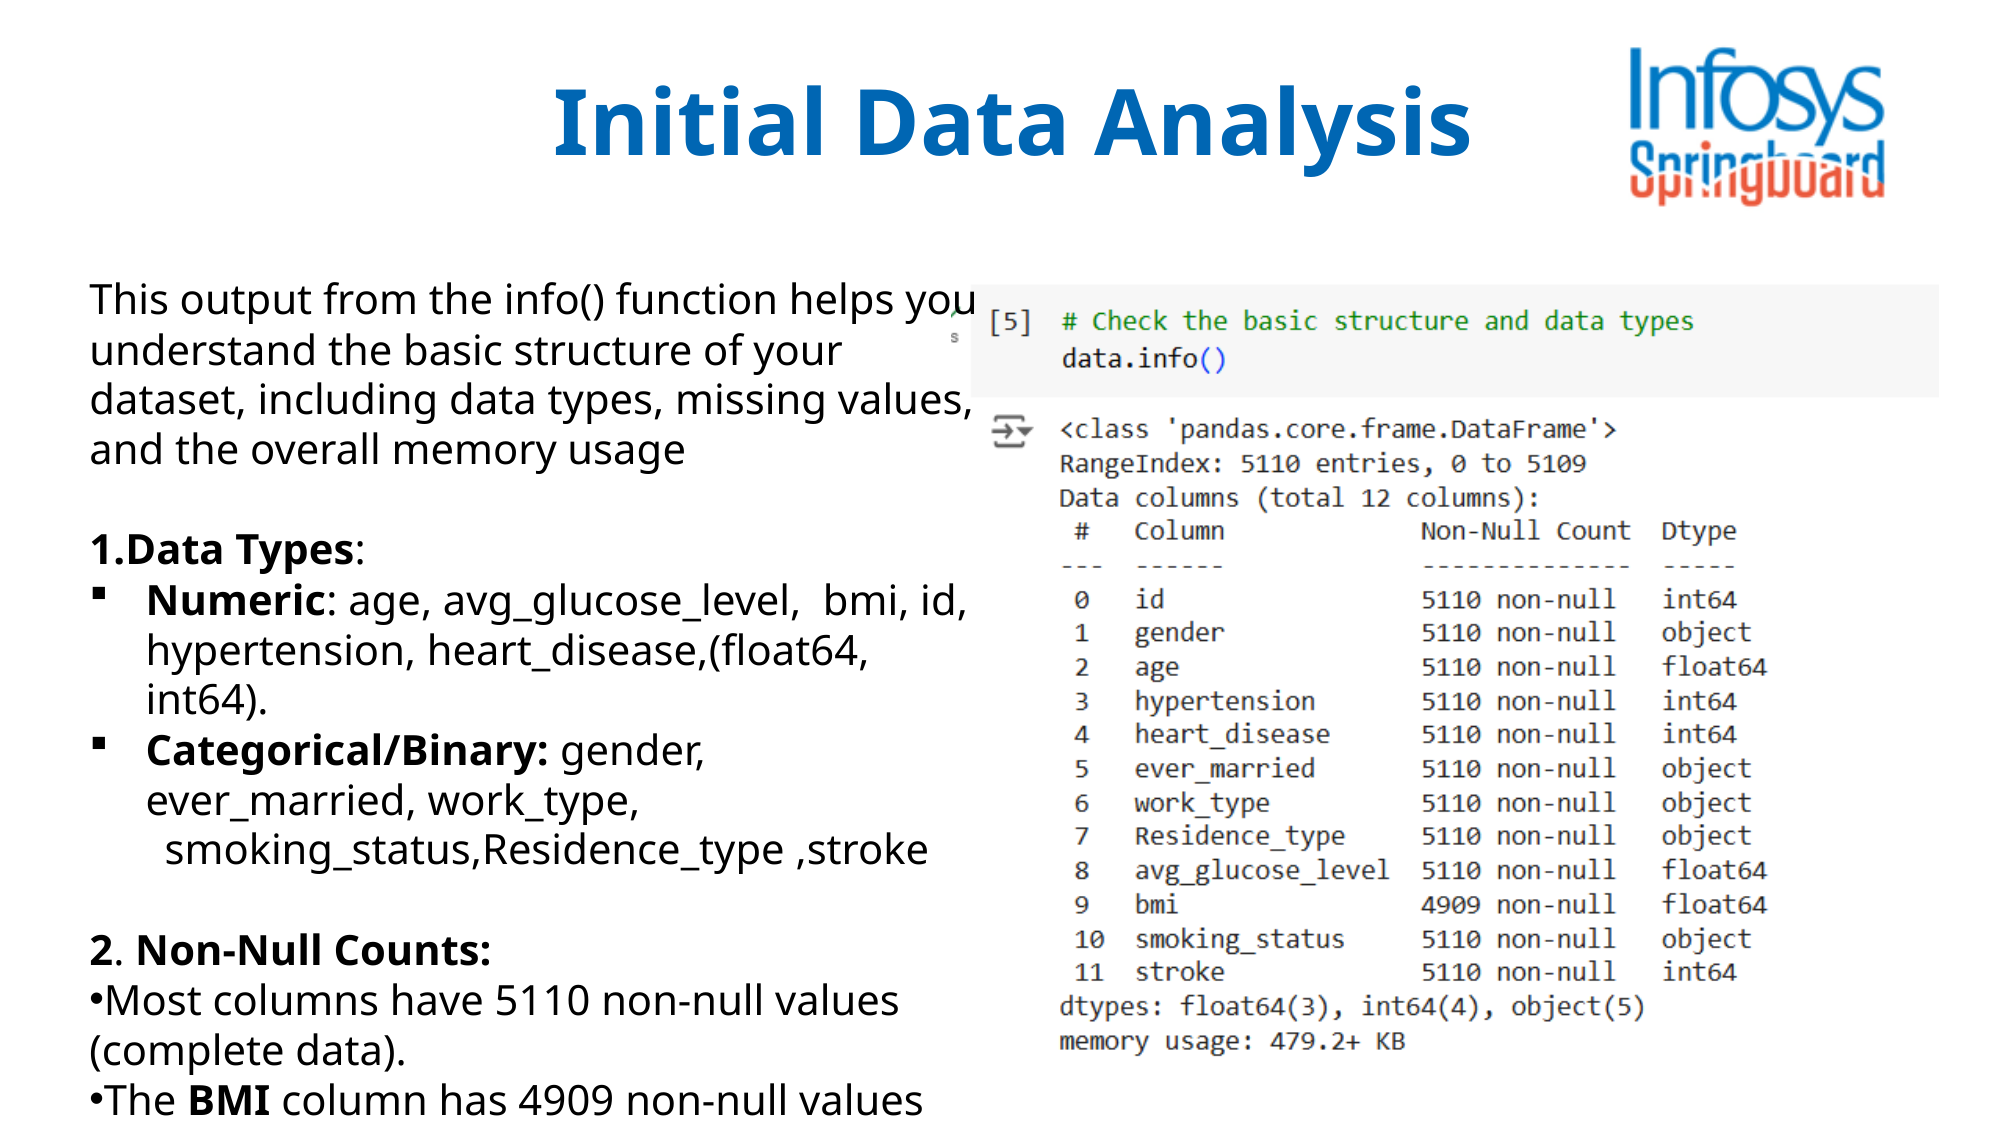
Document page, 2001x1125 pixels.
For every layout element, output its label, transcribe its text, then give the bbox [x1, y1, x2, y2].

text_box This output from the info() function helps you understand the basic structure of your dataset, including data types, missing values, and the overall memory usage 1.Data Types: Numeric: age, avg_glucose_level, bmi, id, hypertension, heart_disease,(float64, int64). Categorical/Binary: gender, ever_married, work_type, smoking_status,Residence_type ,stroke 2. Non-Null Counts: Most columns have 5110 non-null values (complete data). The BMI column has 4909 non-null values (201 missing). 3. Memory Usage: 479.2 KB [74, 265, 1000, 1125]
picture [951, 277, 1939, 1089]
picture [1545, 5, 1974, 246]
title Initial Data Analysis [150, 16, 1545, 235]
